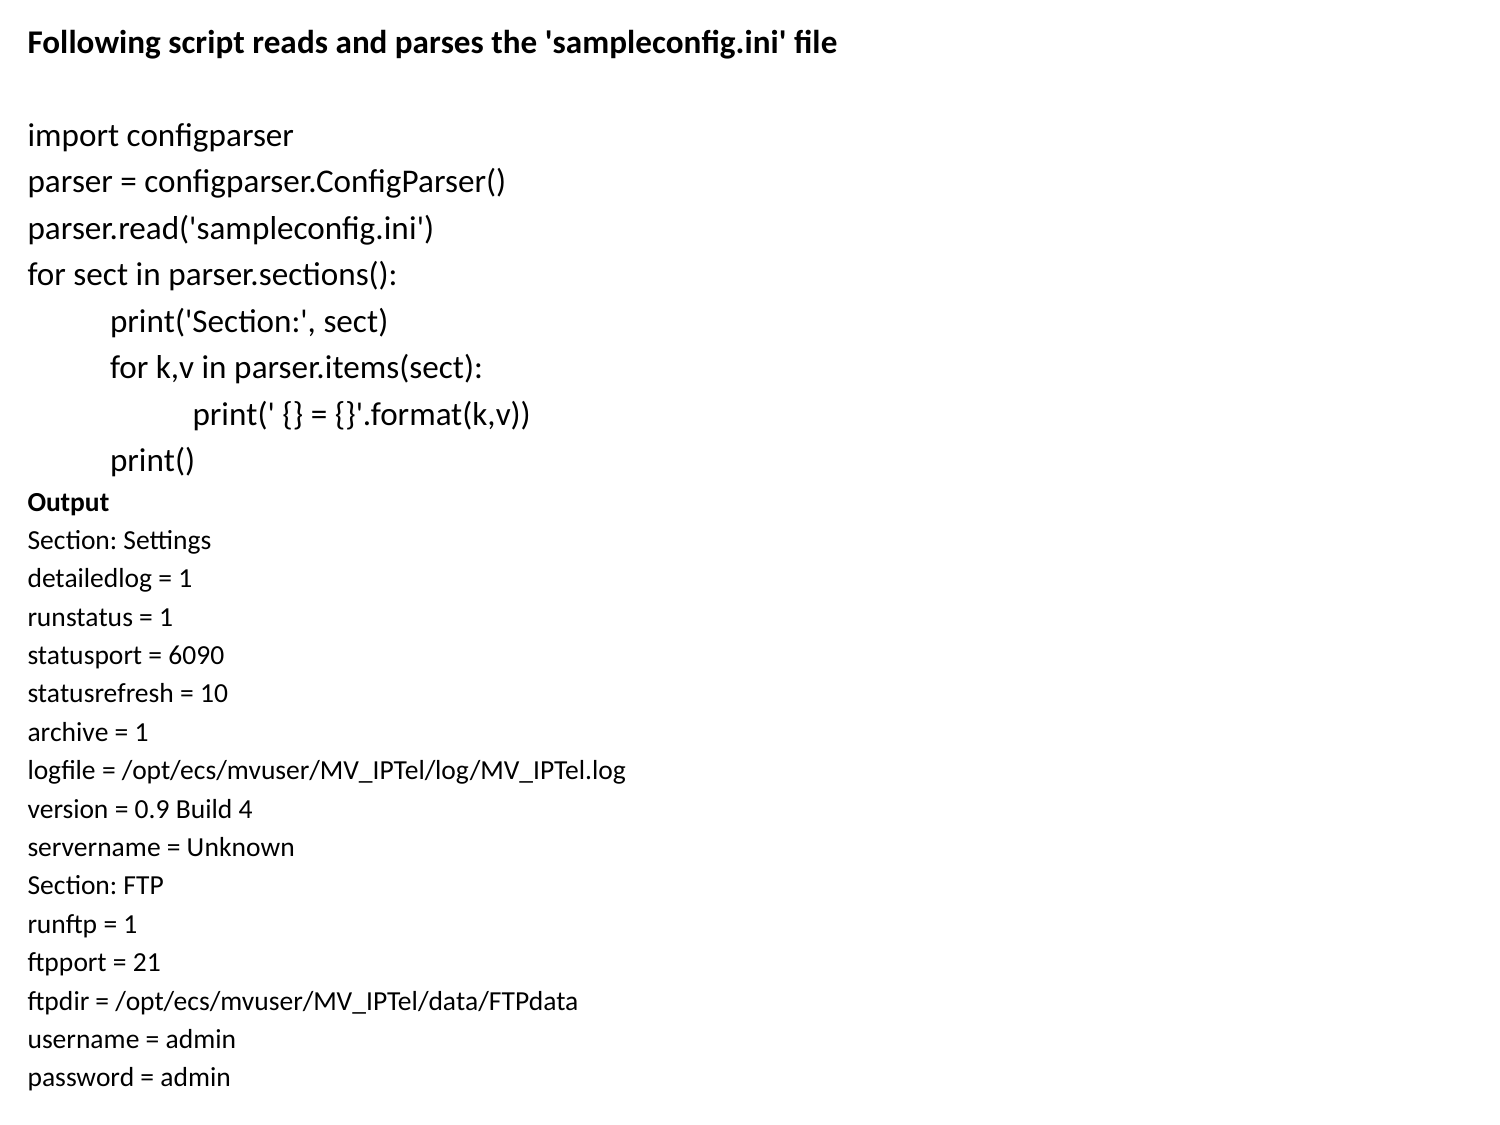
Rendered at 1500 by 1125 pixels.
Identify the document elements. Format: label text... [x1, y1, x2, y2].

list Following script reads and parses the 'sampleconfig.ini' file import configparser parser = configparser.ConfigParser() parser.read('sampleconfig.ini') for sect in parser.sections(): print('Section:', sect) for k,v in parser.items(sect): print(' {} = {}'.format(k,v)) print() Output Section: Settings detailedlog = 1 runstatus = 1 statusport = 6090 statusrefresh = 10 archive = 1 logfile = /opt/ecs/mvuser/MV_IPTel/log/MV_IPTel.log version = 0.9 Build 4 servername = Unknown Section: FTP runftp = 1 ftpport = 21 ftpdir = /opt/ecs/mvuser/MV_IPTel/data/FTPdata username = admin password = admin [12, 12, 1488, 1113]
